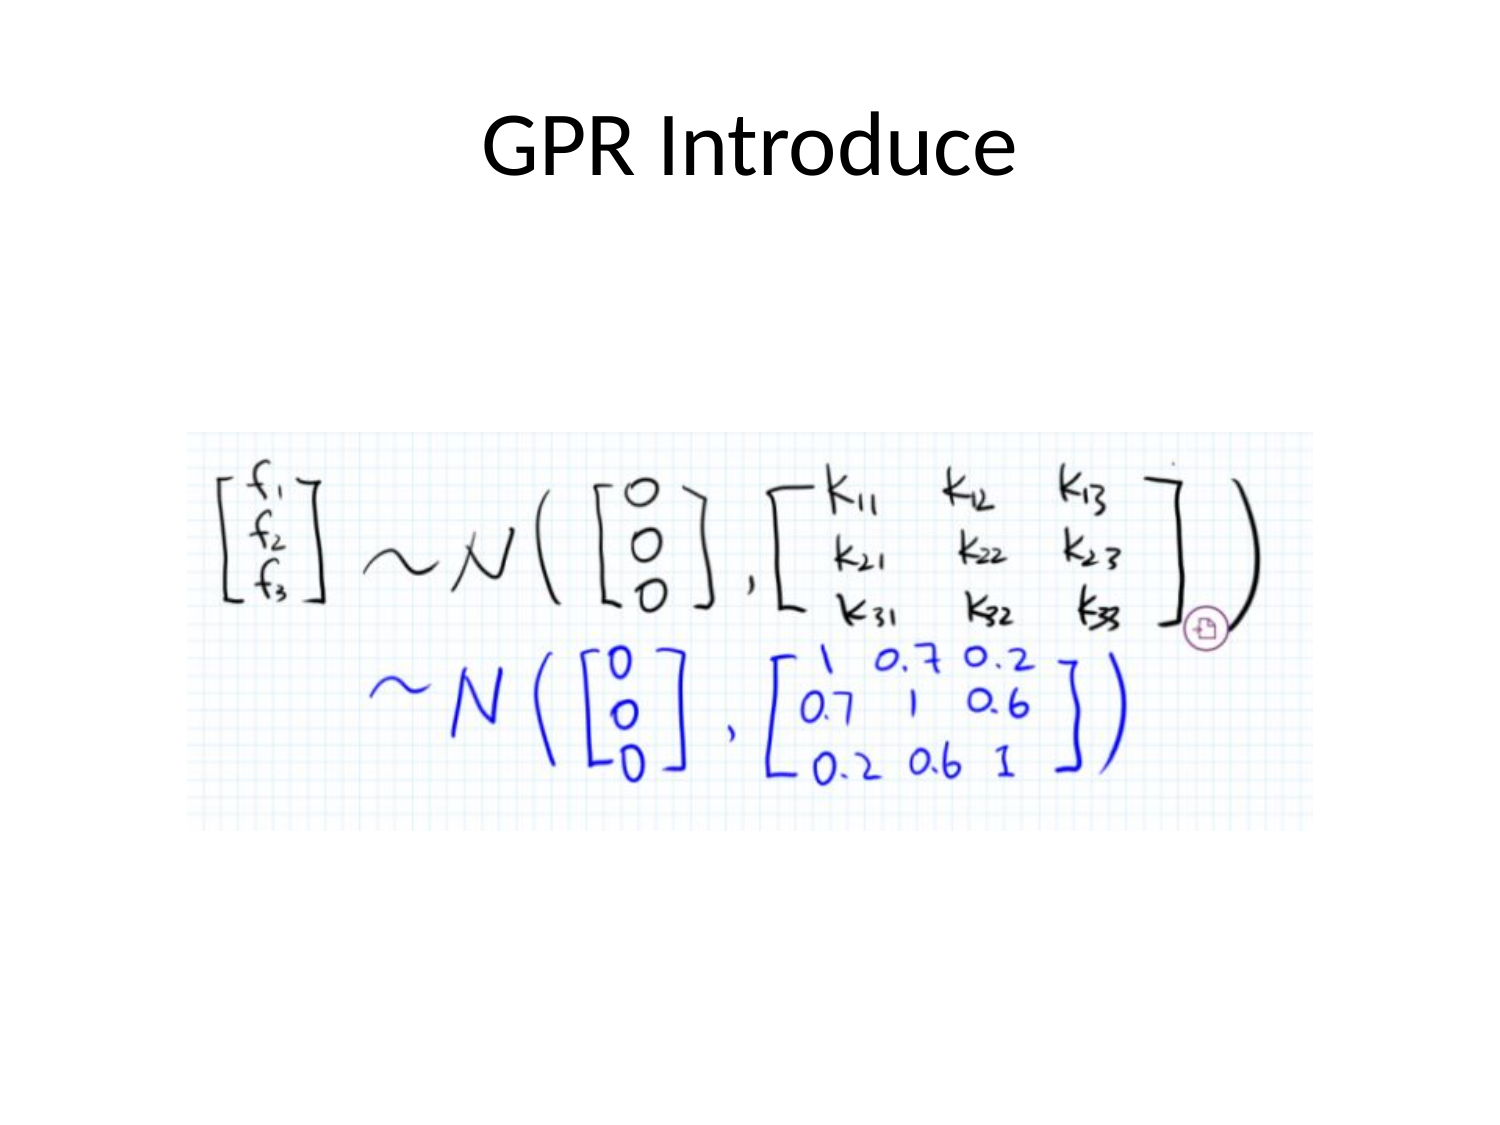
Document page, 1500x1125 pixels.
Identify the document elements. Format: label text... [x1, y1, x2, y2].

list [187, 432, 1313, 832]
title GPR Introduce [75, 45, 1425, 233]
